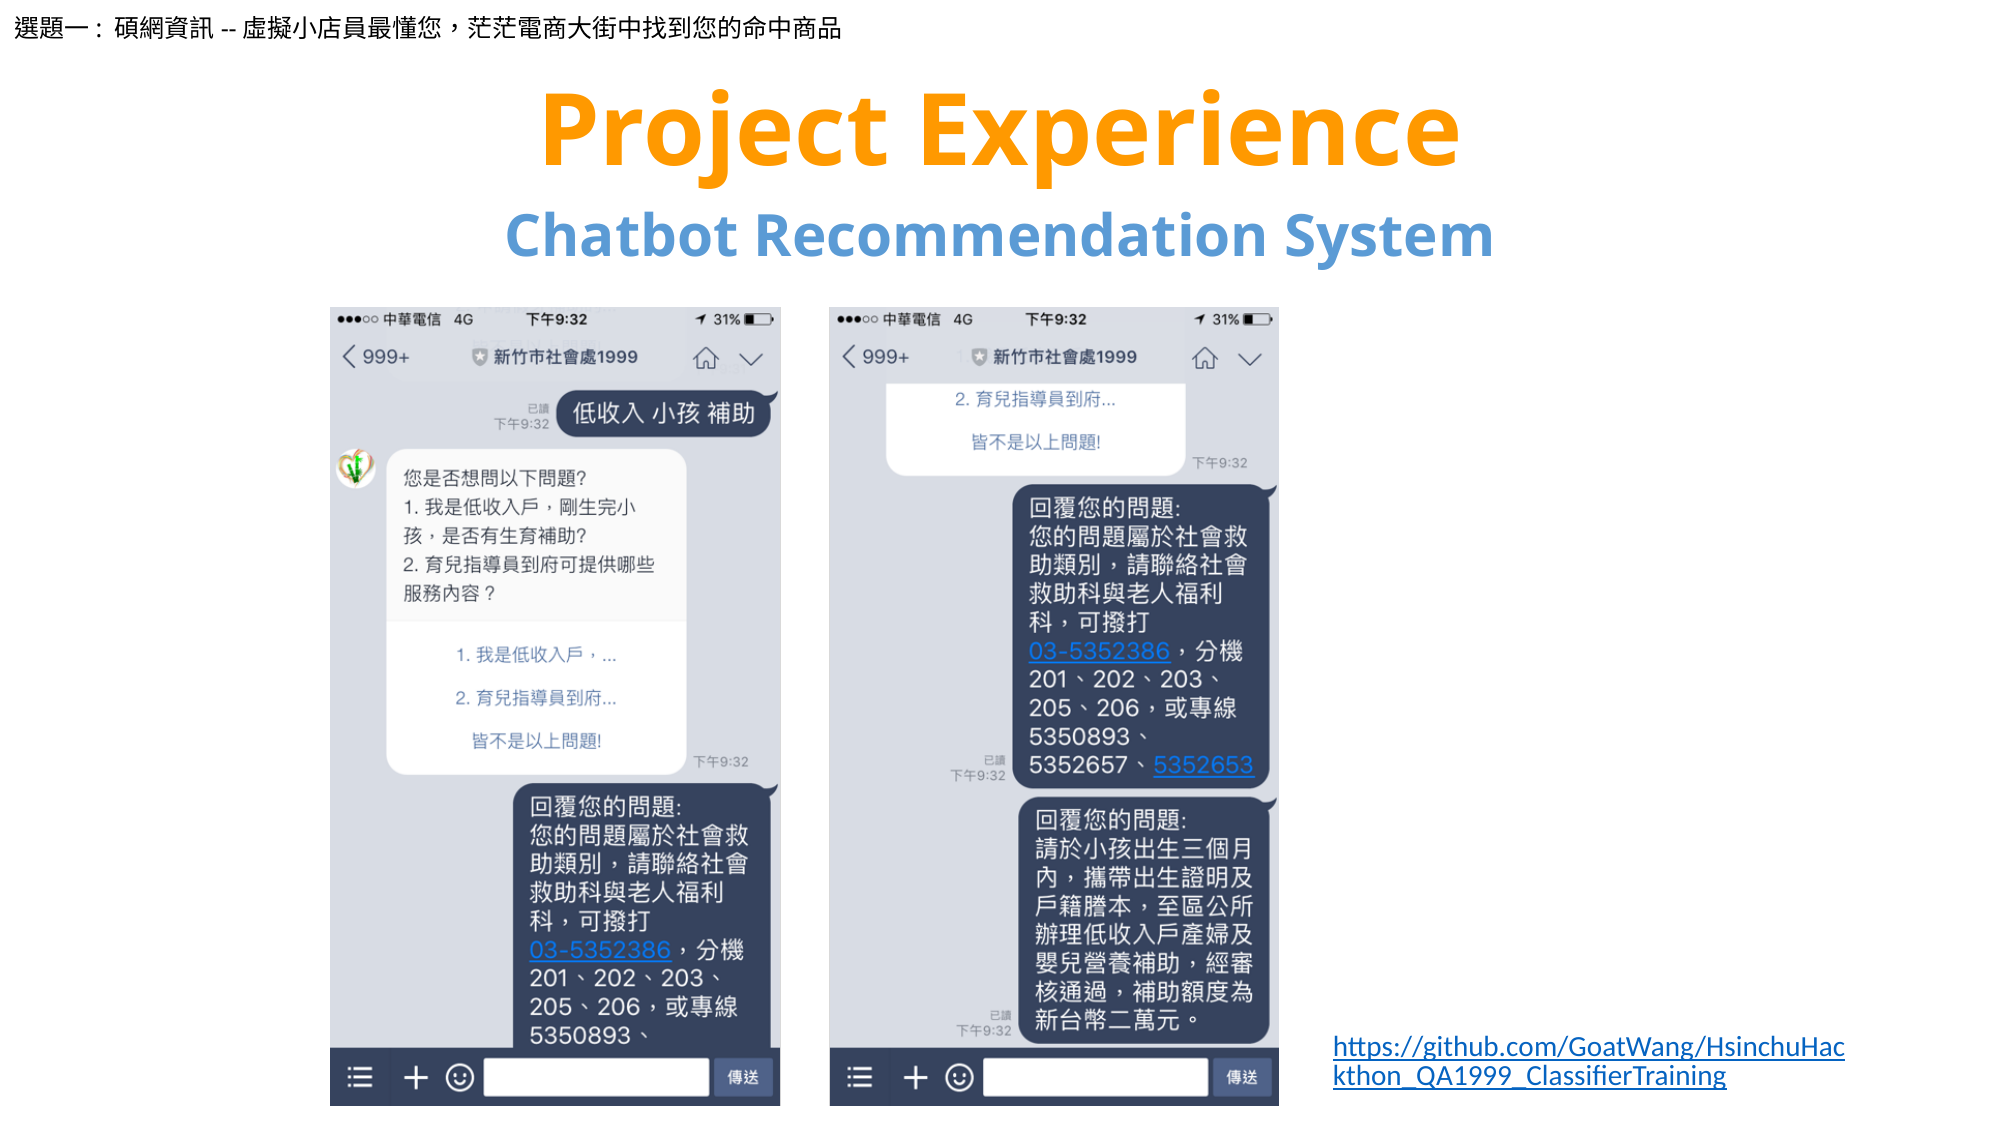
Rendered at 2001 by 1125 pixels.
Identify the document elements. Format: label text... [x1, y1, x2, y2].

text_box Chatbot Recommendation System [330, 190, 1670, 284]
text_box Project Experience [330, 86, 1670, 180]
picture [329, 307, 1279, 1106]
text_box 選題一: 碩網資訊--虛擬小店員最懂您，茫茫電商大街中找到您的命中商品 [0, 5, 878, 51]
text_box https://github.com/GoatWang/HsinchuHackthon_QA1999_ClassifierTraining [1318, 1020, 1873, 1070]
